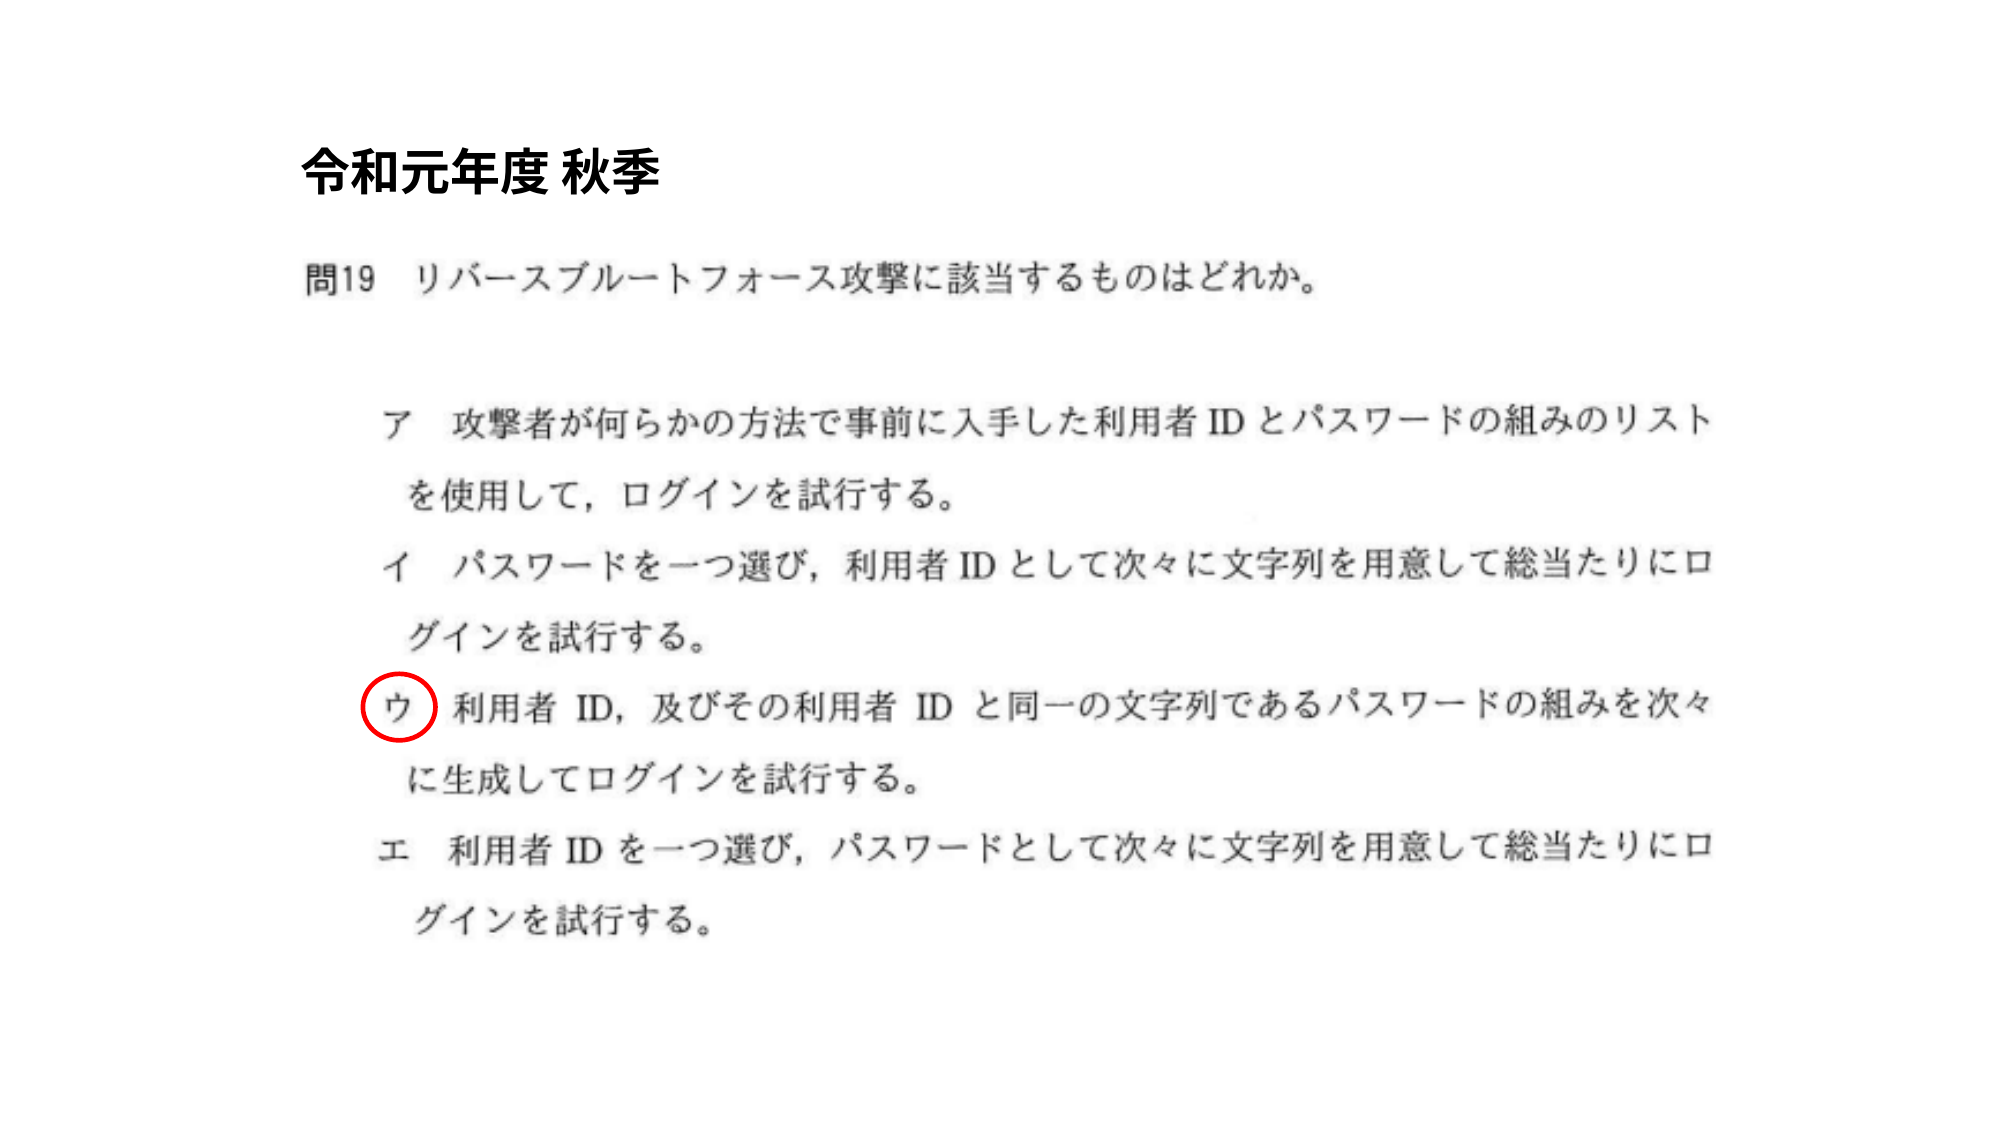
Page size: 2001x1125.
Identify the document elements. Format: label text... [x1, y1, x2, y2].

picture [285, 234, 1748, 957]
text_box 令和元年度 秋季 [285, 133, 993, 209]
